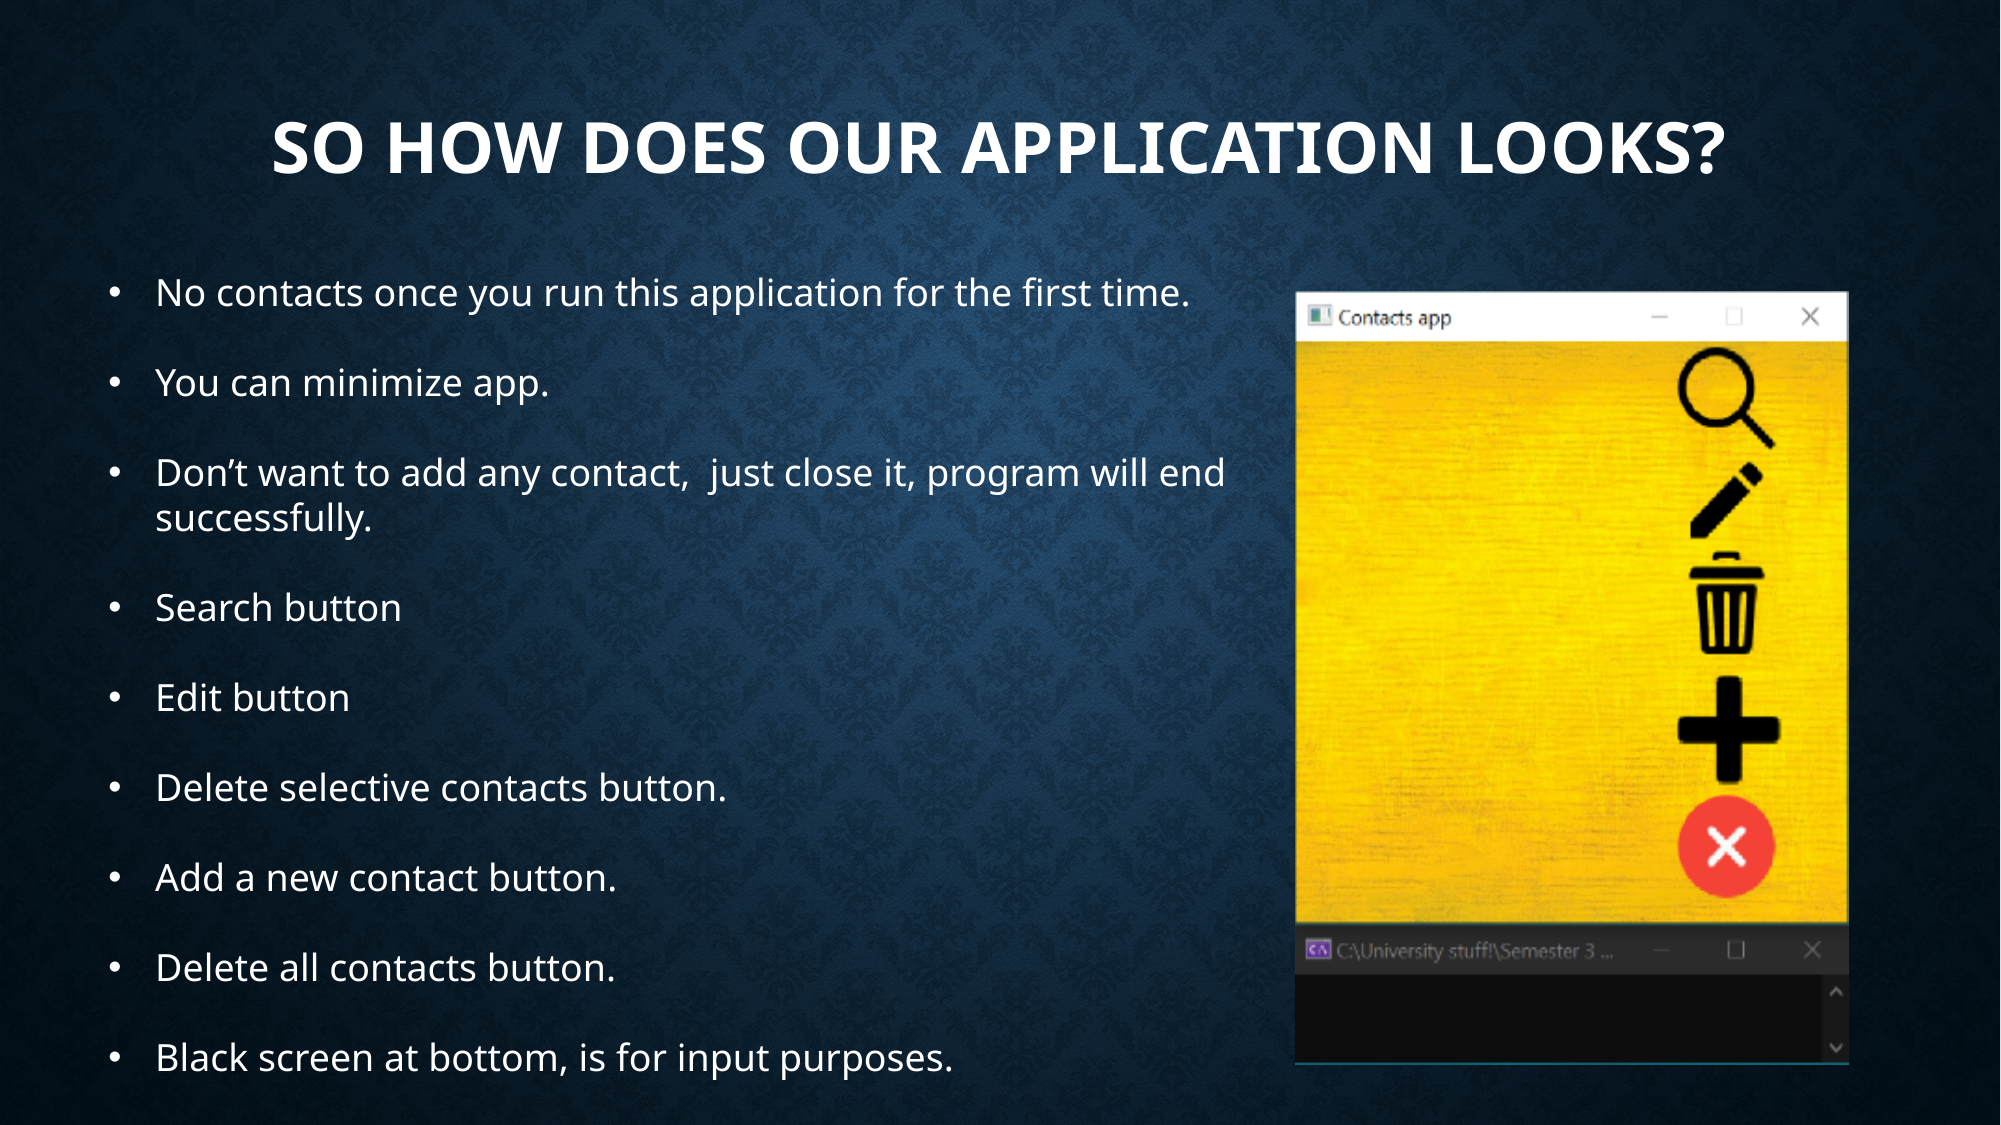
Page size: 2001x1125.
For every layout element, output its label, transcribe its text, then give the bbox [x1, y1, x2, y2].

title So How DOES our application looks? [149, 41, 1849, 260]
text_box No contacts once you run this application for the first time. You can minimize app. Don’t want to add any contact, just close it, program will end successfully. Search button Edit button Delete selective contacts button. Add a new contact button. Delete all contacts button. Black screen at bottom, is for input purposes. [93, 261, 1244, 1087]
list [1294, 291, 1849, 1065]
